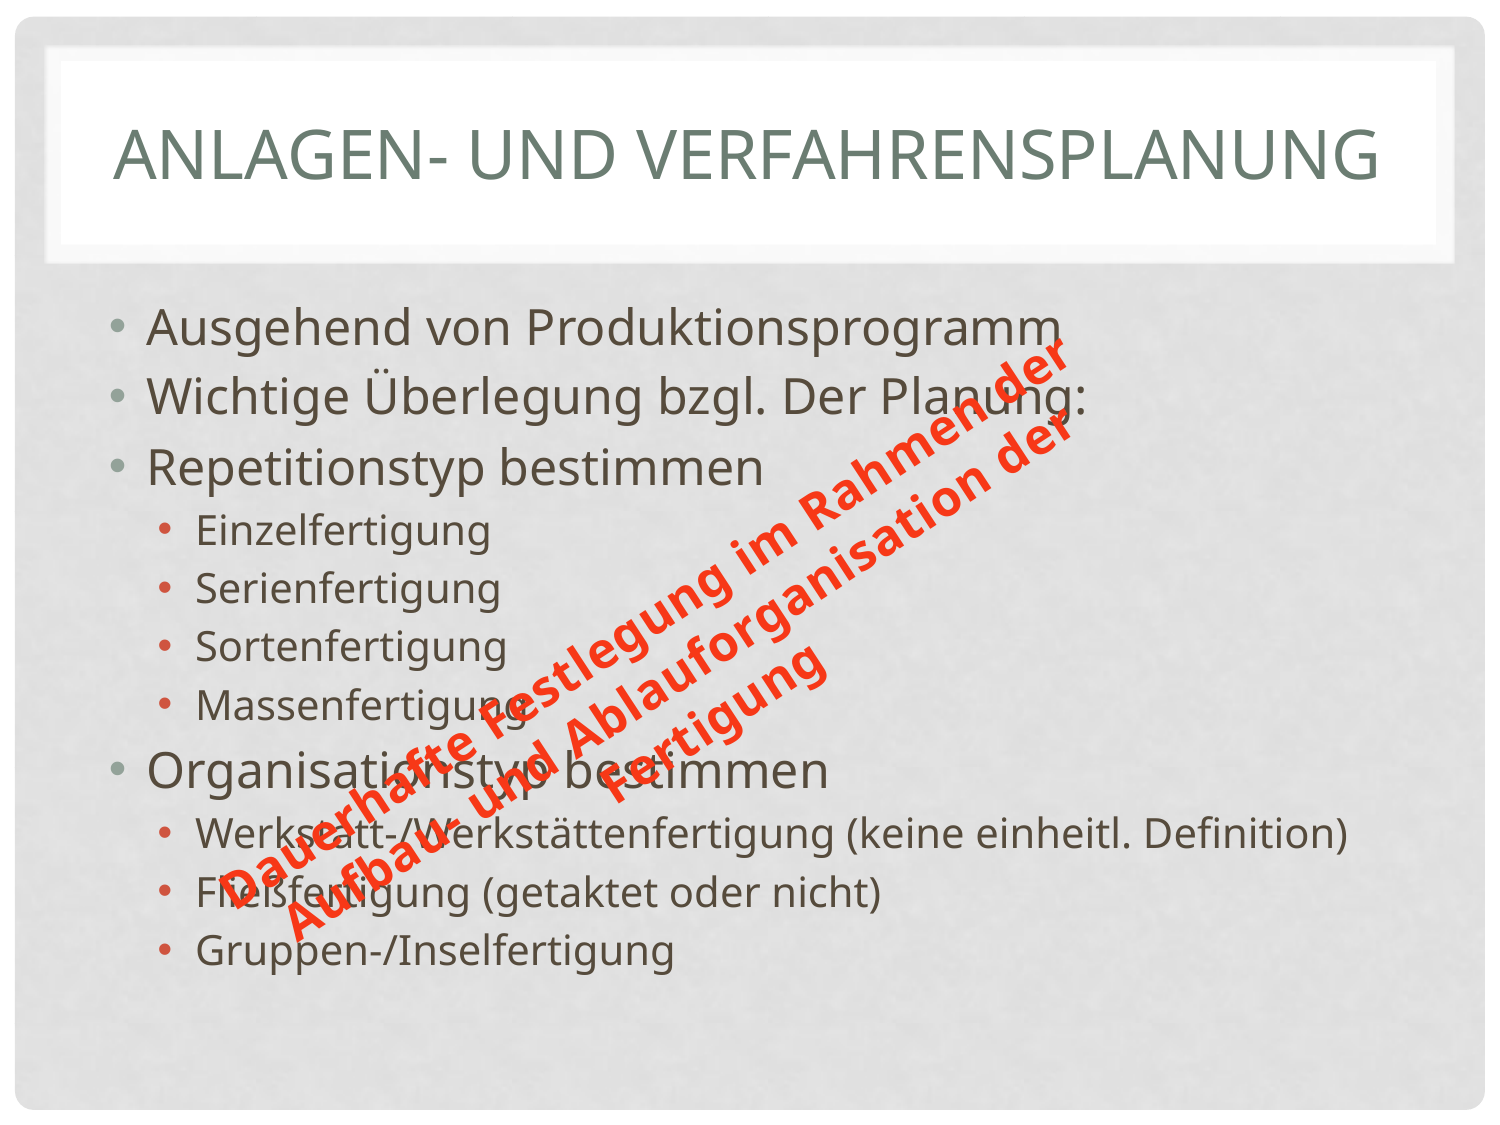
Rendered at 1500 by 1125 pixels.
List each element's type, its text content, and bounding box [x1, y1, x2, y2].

list Ausgehend von Produktionsprogramm Wichtige Überlegung bzgl. Der Planung: Repetitionstyp bestimmen Einzelfertigung Serienfertigung Sortenfertigung Massenfertigung Organisationstyp bestimmen Werkstatt-/Werkstättenfertigung (keine einheitl. Definition) Fließfertigung (getaktet oder nicht) Gruppen-/Inselfertigung [75, 287, 1082, 1005]
title Anlagen- und Verfahrensplanung [69, 66, 1425, 238]
text_box Dauerhafte Festlegung im Rahmen der Aufbau- und Ablauforganisation der Fertigung [113, 253, 1243, 1087]
list Ausgehend von Produktionsprogramm Wichtige Überlegung bzgl. Der Planung: Repetitionstyp bestimmen Einzelfertigung Serienfertigung Sortenfertigung Massenfertigung Organisationstyp bestimmen Werkstatt-/Werkstättenfertigung (keine einheitl. Definition) Fließfertigung (getaktet oder nicht) Gruppen-/Inselfertigung [346, 287, 1425, 1005]
